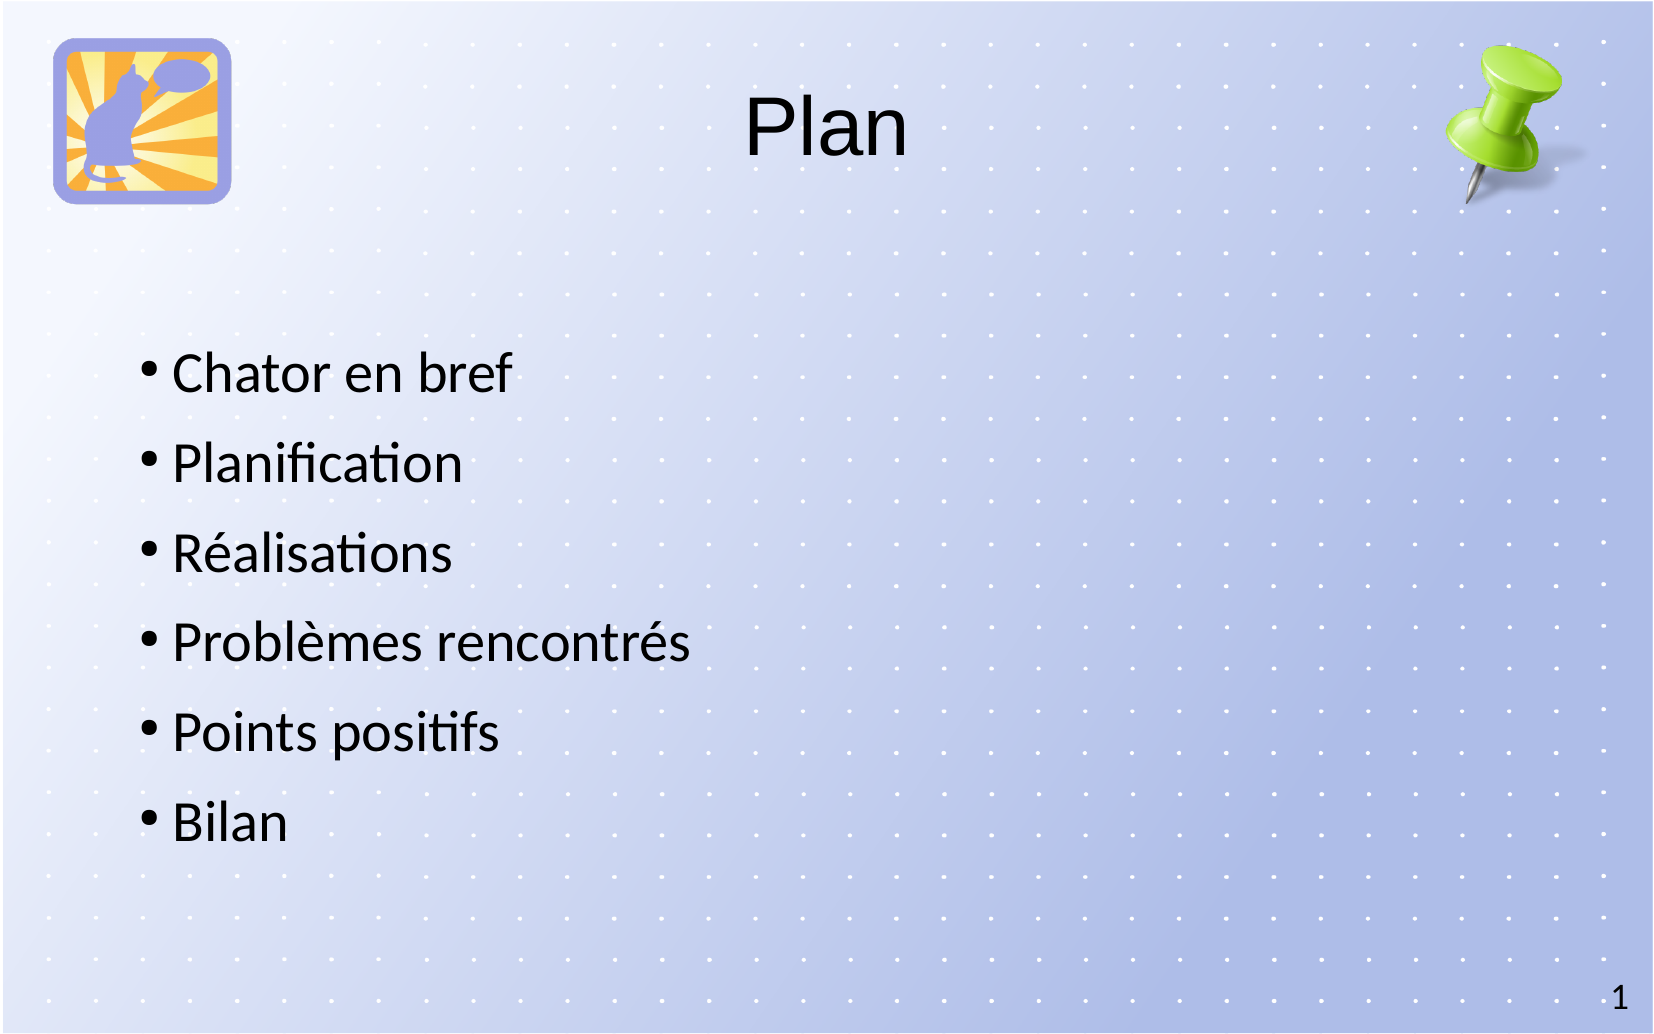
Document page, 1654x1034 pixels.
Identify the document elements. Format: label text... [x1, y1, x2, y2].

title Plan [240, 40, 1413, 214]
picture [0, 0, 1654, 1034]
list Chator en bref Planification Réalisations Problèmes rencontrés Points positifs Bilan [82, 241, 1570, 841]
text_box 1 [1595, 964, 1642, 1025]
